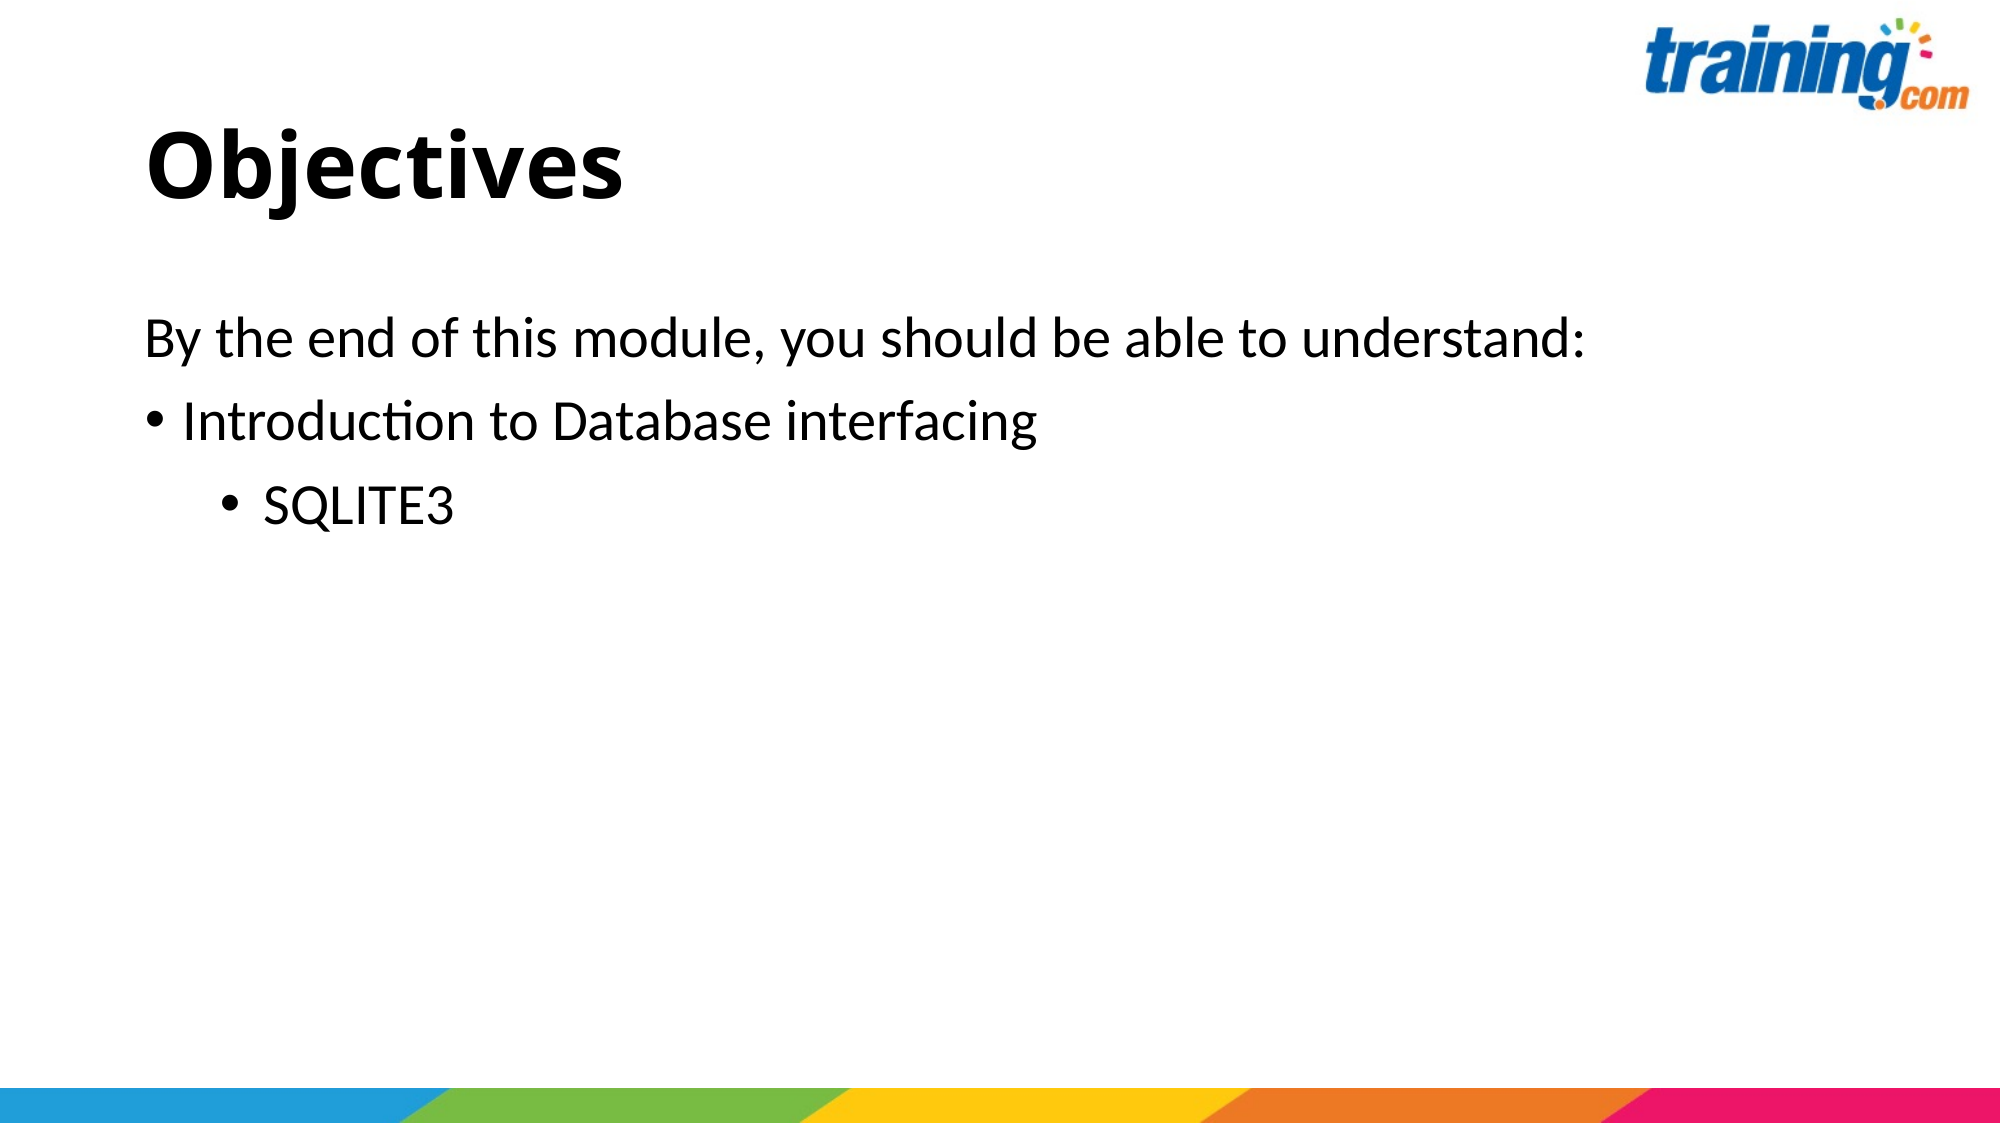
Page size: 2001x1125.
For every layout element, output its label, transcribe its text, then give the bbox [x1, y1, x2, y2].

list By the end of this module, you should be able to understand: Introduction to Database interfacing SQLITE3 [136, 298, 1863, 1014]
picture [0, 1088, 2000, 1123]
title Objectives [136, 59, 1863, 278]
picture [1629, 0, 1990, 134]
